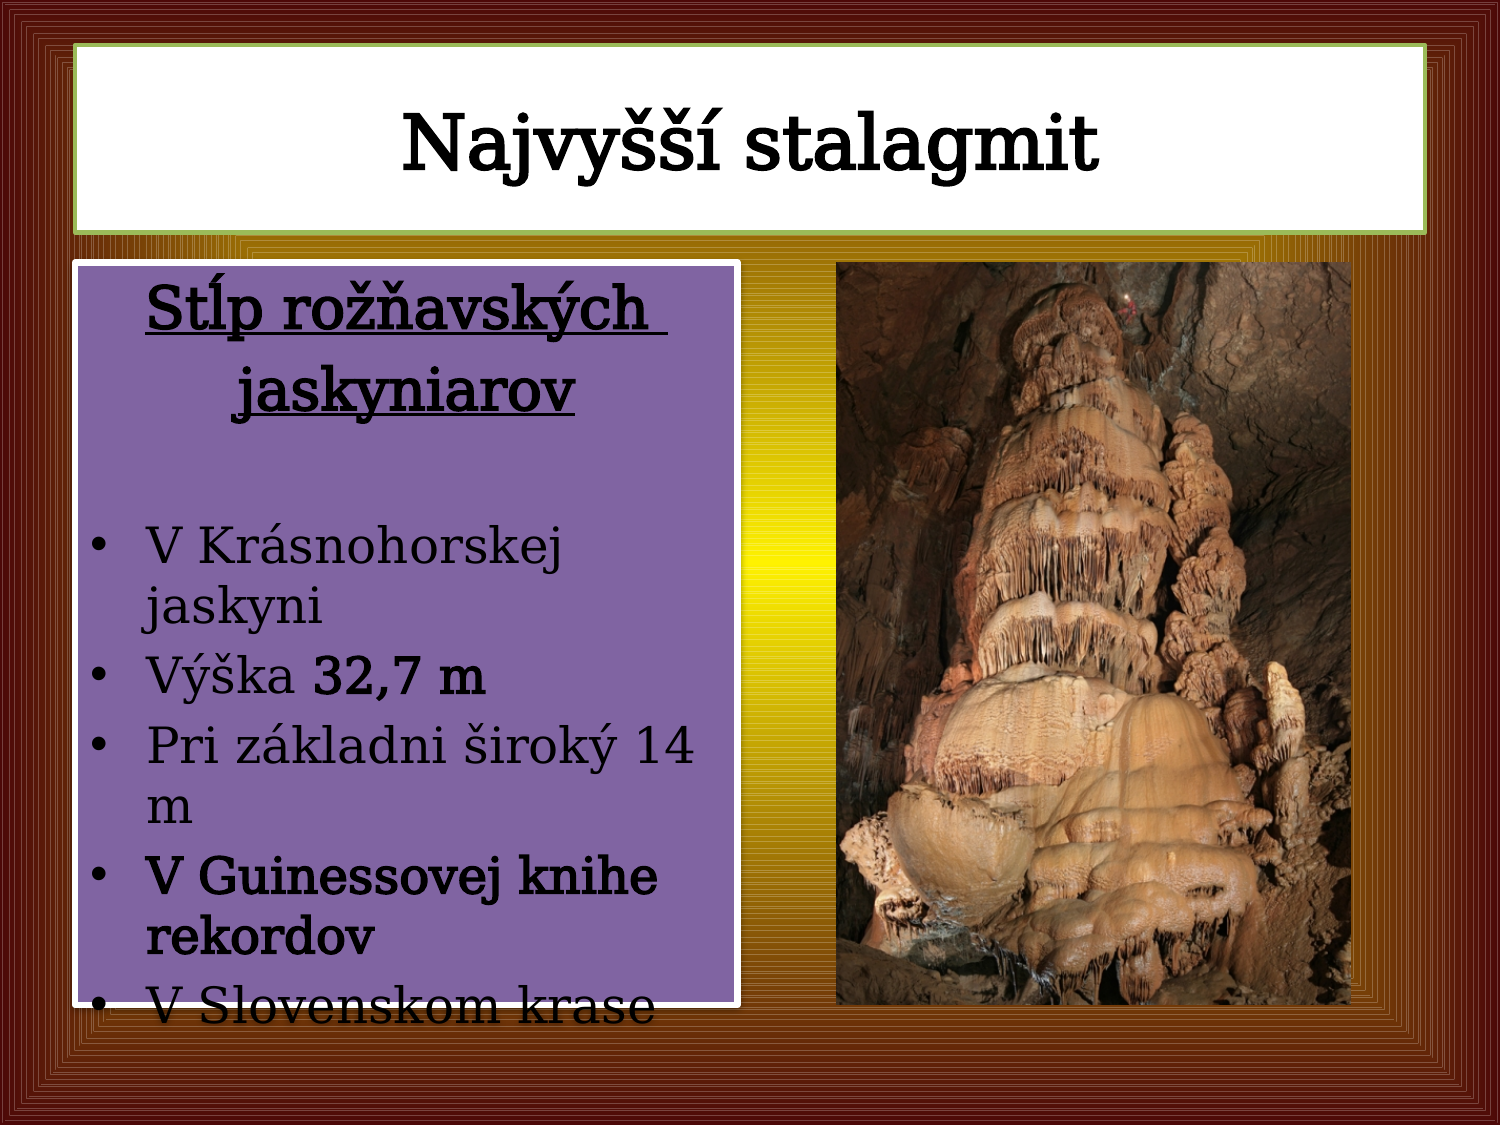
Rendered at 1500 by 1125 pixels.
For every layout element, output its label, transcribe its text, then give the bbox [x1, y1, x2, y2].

title Najvyšší stalagmit [73, 43, 1427, 235]
list Stĺp rožňavských jaskyniarov V Krásnohorskej jaskyni Výška 32,7 m Pri základni široký 14 m V Guinessovej knihe rekordov V Slovenskom krase [72, 259, 741, 1008]
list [836, 262, 1352, 1006]
